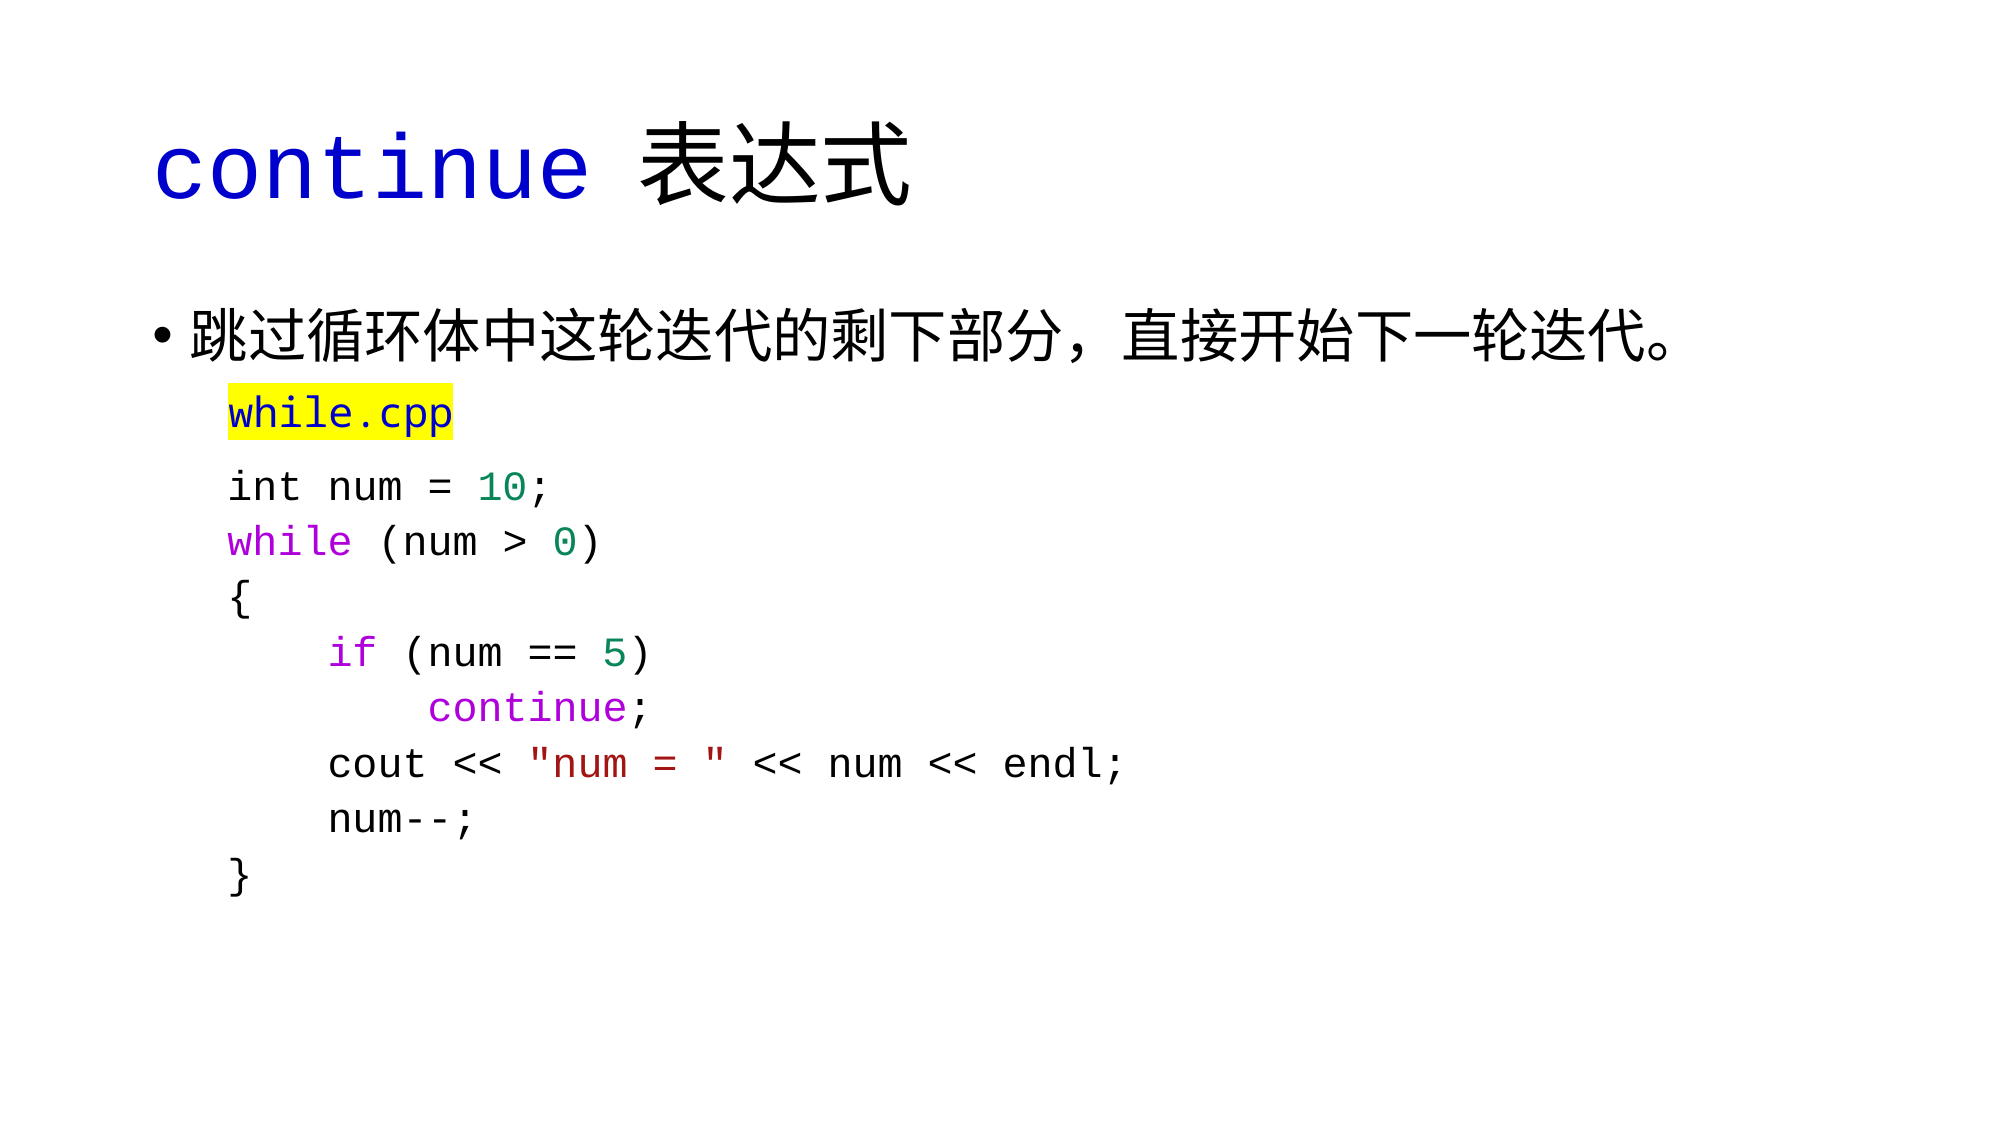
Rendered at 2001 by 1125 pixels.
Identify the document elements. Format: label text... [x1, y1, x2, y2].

list 跳过循环体中这轮迭代的剩下部分，直接开始下一轮迭代。 int num = 10; while (num > 0) { if (num == 5) continue; cout << "num = " << num << endl; num--; } [137, 299, 1863, 1014]
text_box while.cpp [213, 378, 469, 444]
title continue 表达式 [137, 59, 1863, 278]
